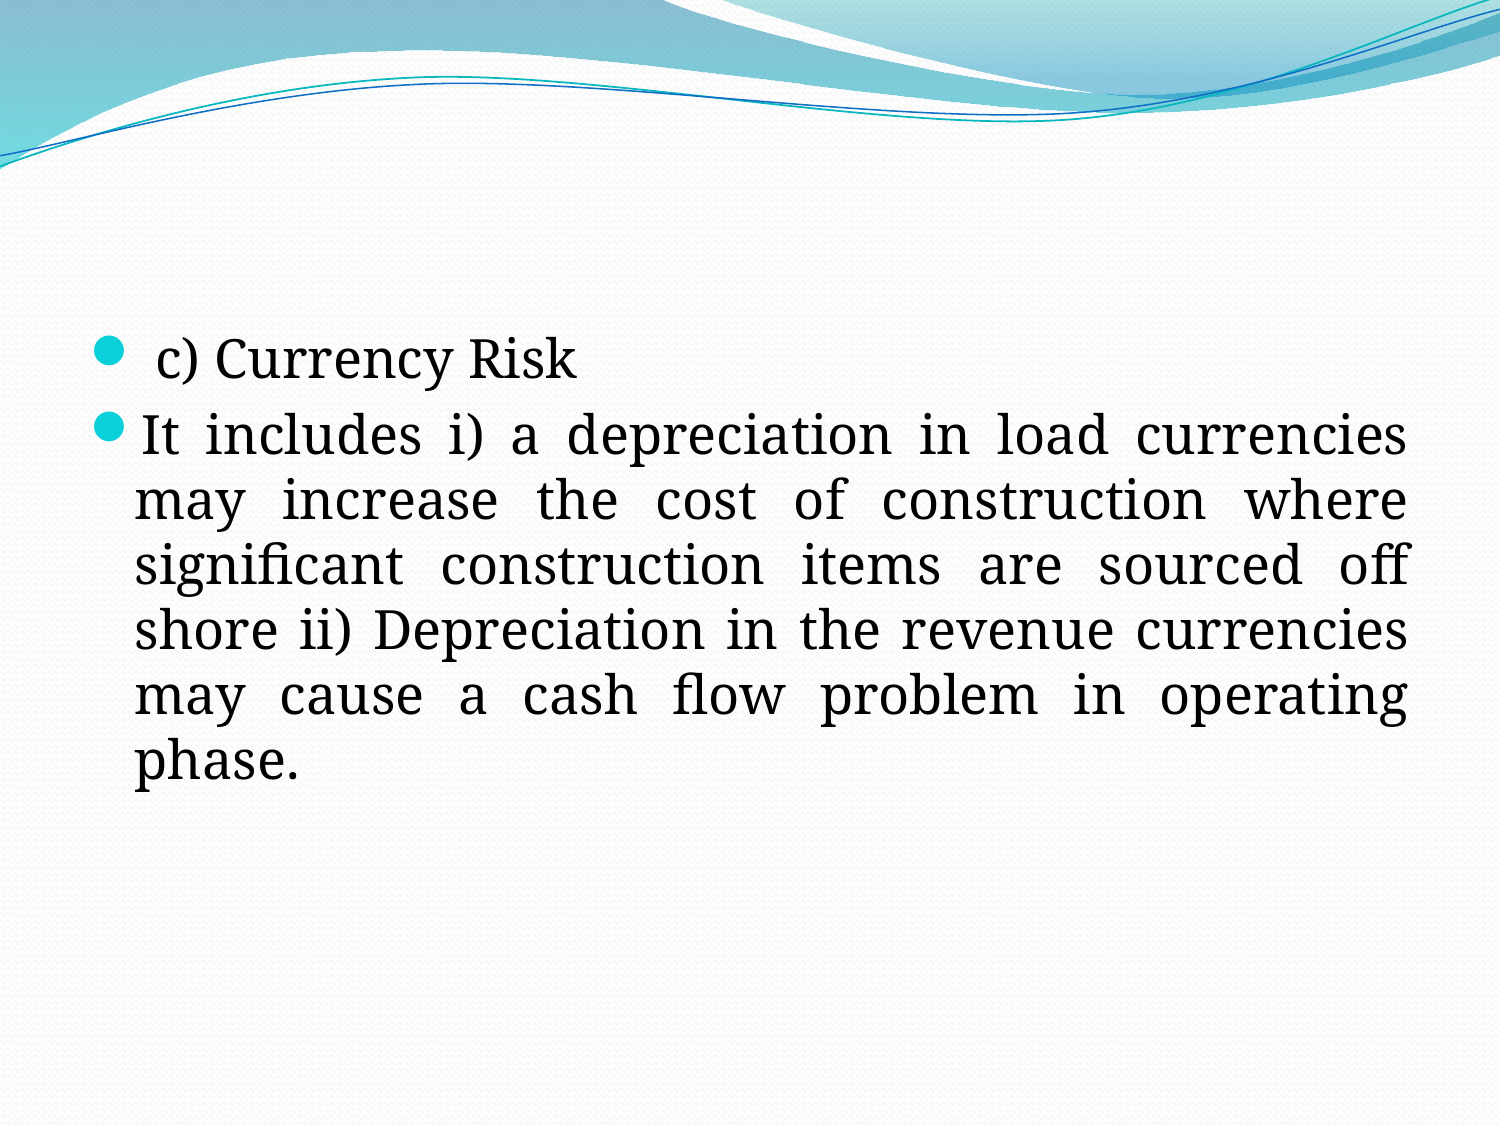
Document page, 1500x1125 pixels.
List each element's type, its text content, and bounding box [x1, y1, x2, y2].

list c) Currency Risk It includes i) a depreciation in load currencies may increase the cost of construction where significant construction items are sourced off shore ii) Depreciation in the revenue currencies may cause a cash flow problem in operating phase. [75, 317, 1425, 1038]
